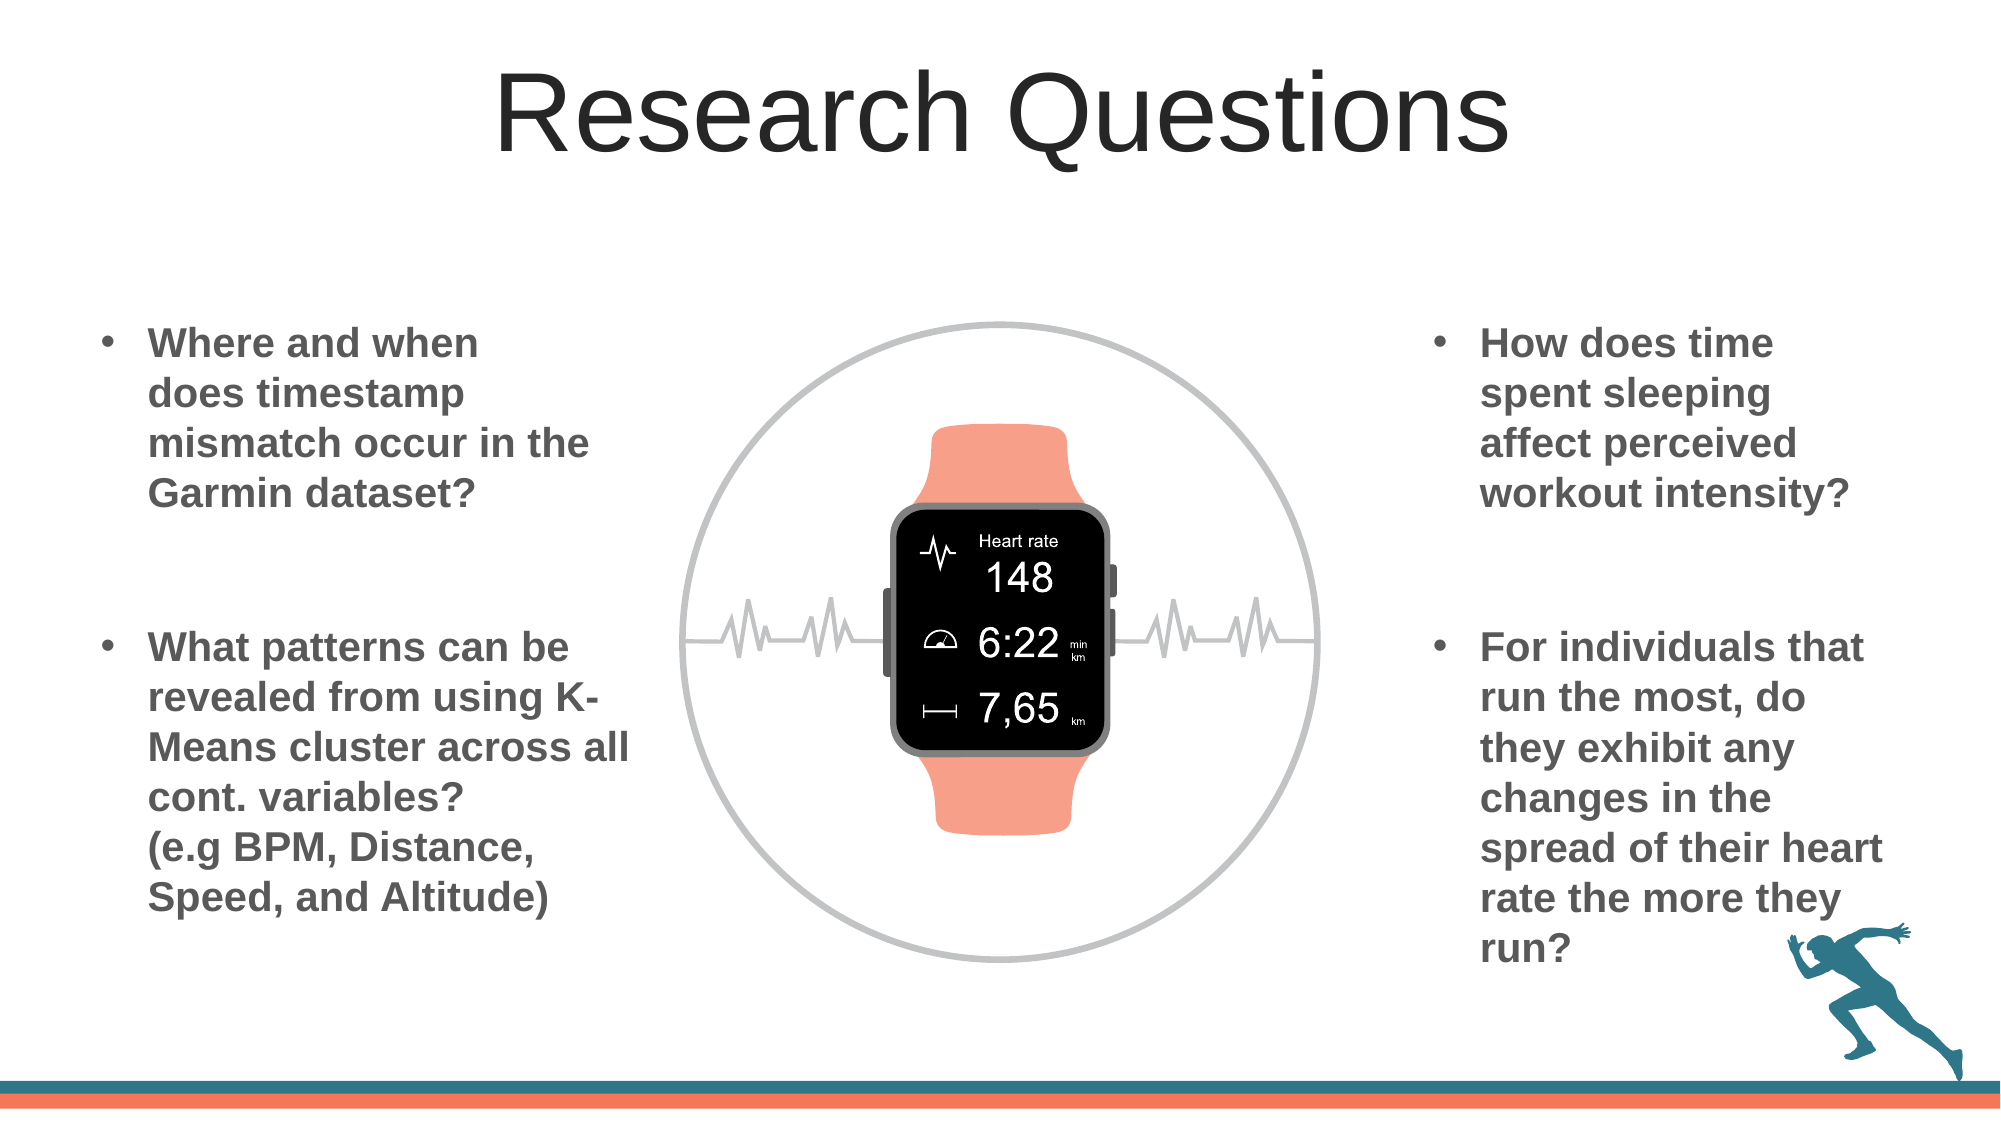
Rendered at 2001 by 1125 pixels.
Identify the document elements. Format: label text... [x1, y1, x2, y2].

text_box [883, 423, 1117, 836]
text_box [687, 597, 883, 658]
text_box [1418, 612, 1907, 982]
list Research Questions [53, 55, 1952, 175]
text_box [85, 308, 683, 566]
text_box [679, 320, 1322, 965]
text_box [85, 612, 680, 931]
text_box [1117, 597, 1313, 658]
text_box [1418, 308, 1907, 526]
